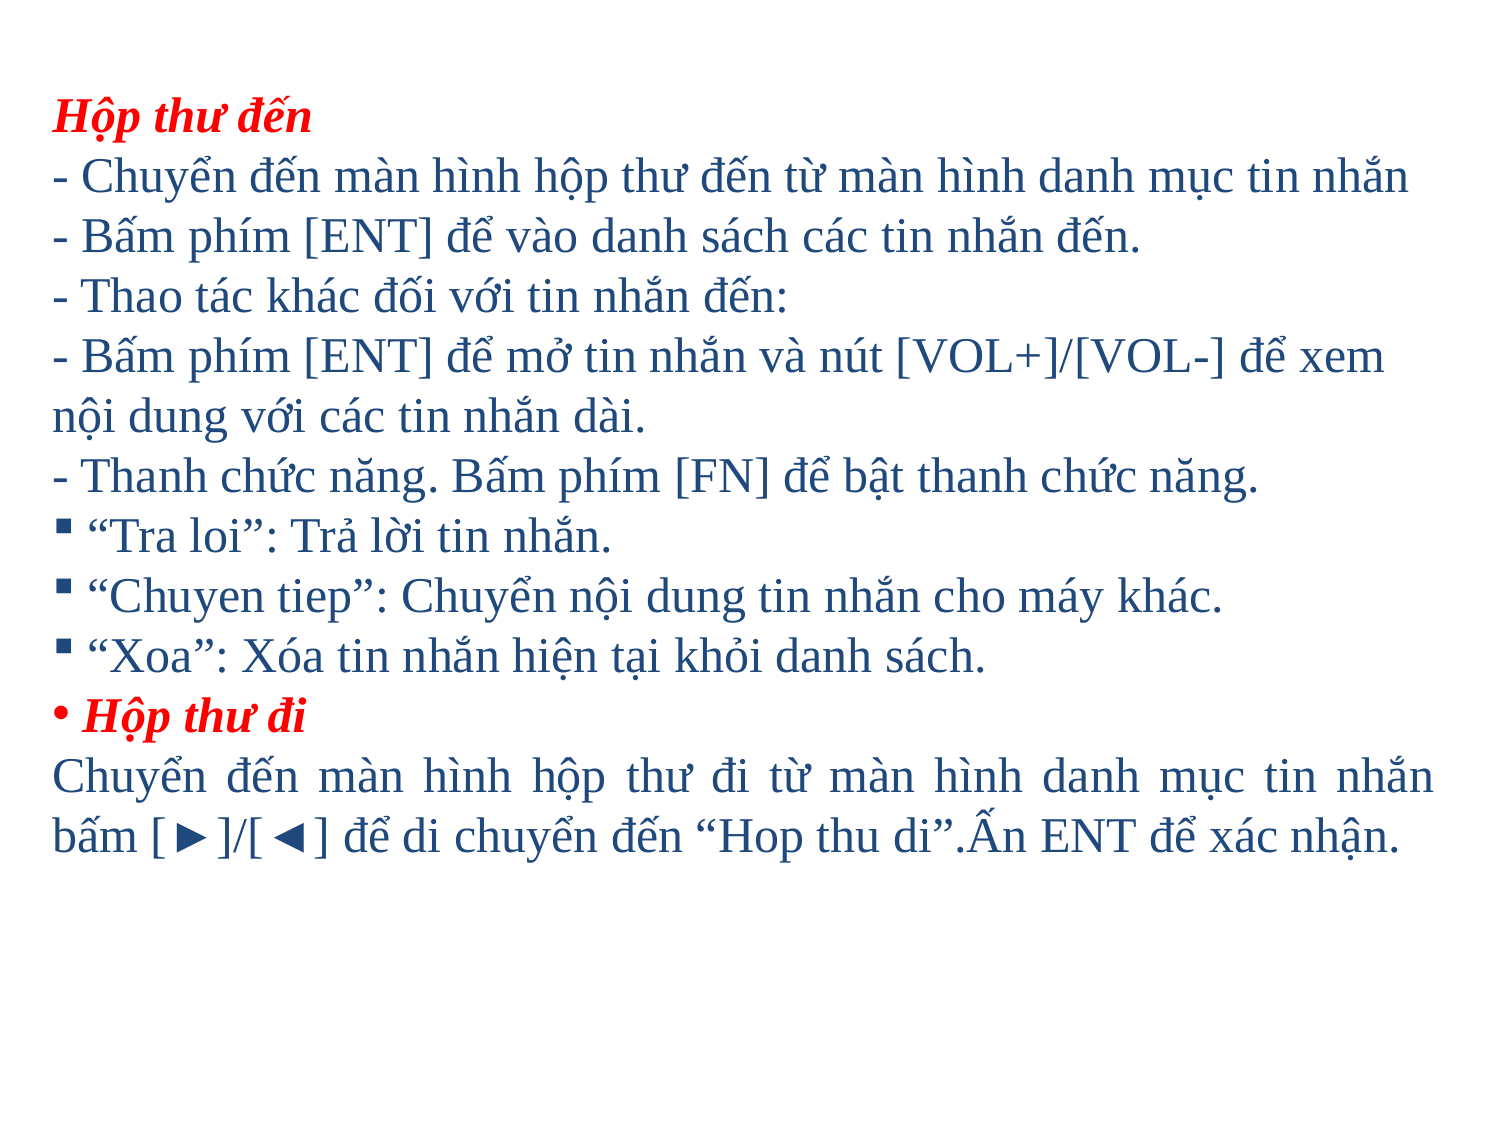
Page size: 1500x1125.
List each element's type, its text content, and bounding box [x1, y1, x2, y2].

text_box Hộp thư đến - Chuyển đến màn hình hộp thư đến từ màn hình danh mục tin nhắn - Bấm phím [ENT] để vào danh sách các tin nhắn đến. - Thao tác khác đối với tin nhắn đến: - Bấm phím [ENT] để mở tin nhắn và nút [VOL+]/[VOL-] để xem nội dung với các tin nhắn dài. - Thanh chức năng. Bấm phím [FN] để bật thanh chức năng. “Tra loi”: Trả lời tin nhắn. “Chuyen tiep”: Chuyển nội dung tin nhắn cho máy khác. “Xoa”: Xóa tin nhắn hiện tại khỏi danh sách. Hộp thư đi Chuyển đến màn hình hộp thư đi từ màn hình danh mục tin nhắn bấm [►]/[◄] để di chuyển đến “Hop thu di”.Ấn ENT để xác nhận. [37, 74, 1450, 915]
